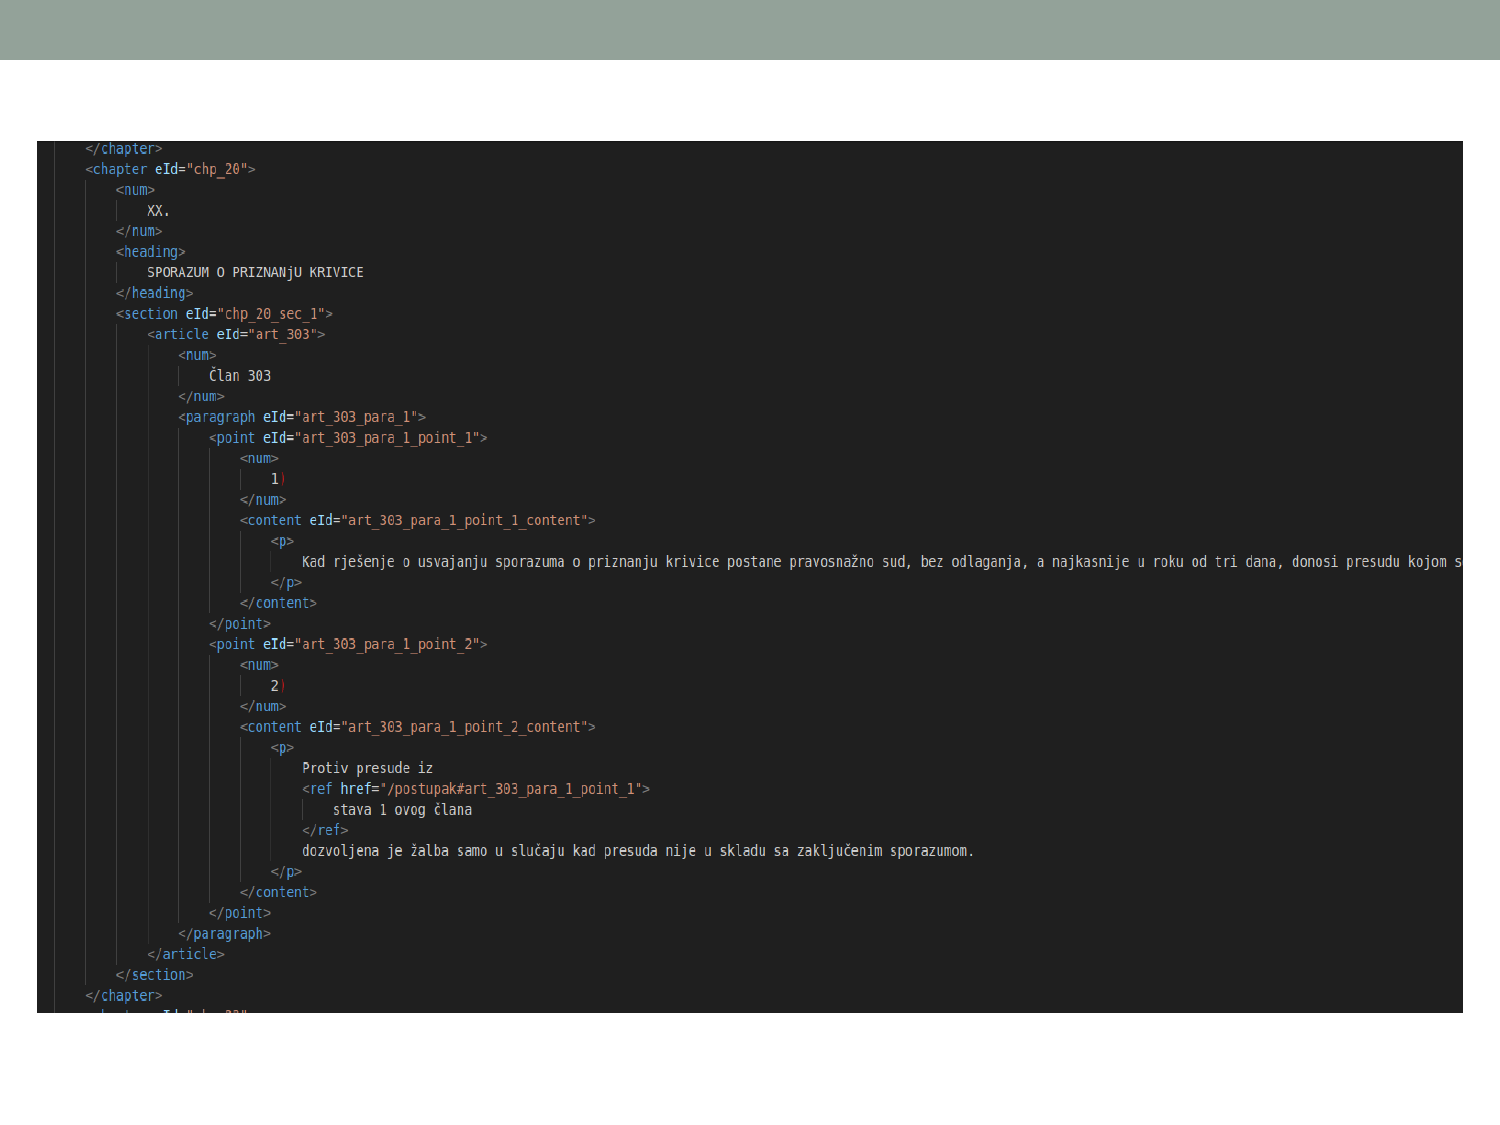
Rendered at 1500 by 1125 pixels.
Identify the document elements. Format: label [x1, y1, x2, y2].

picture [37, 140, 1463, 1013]
